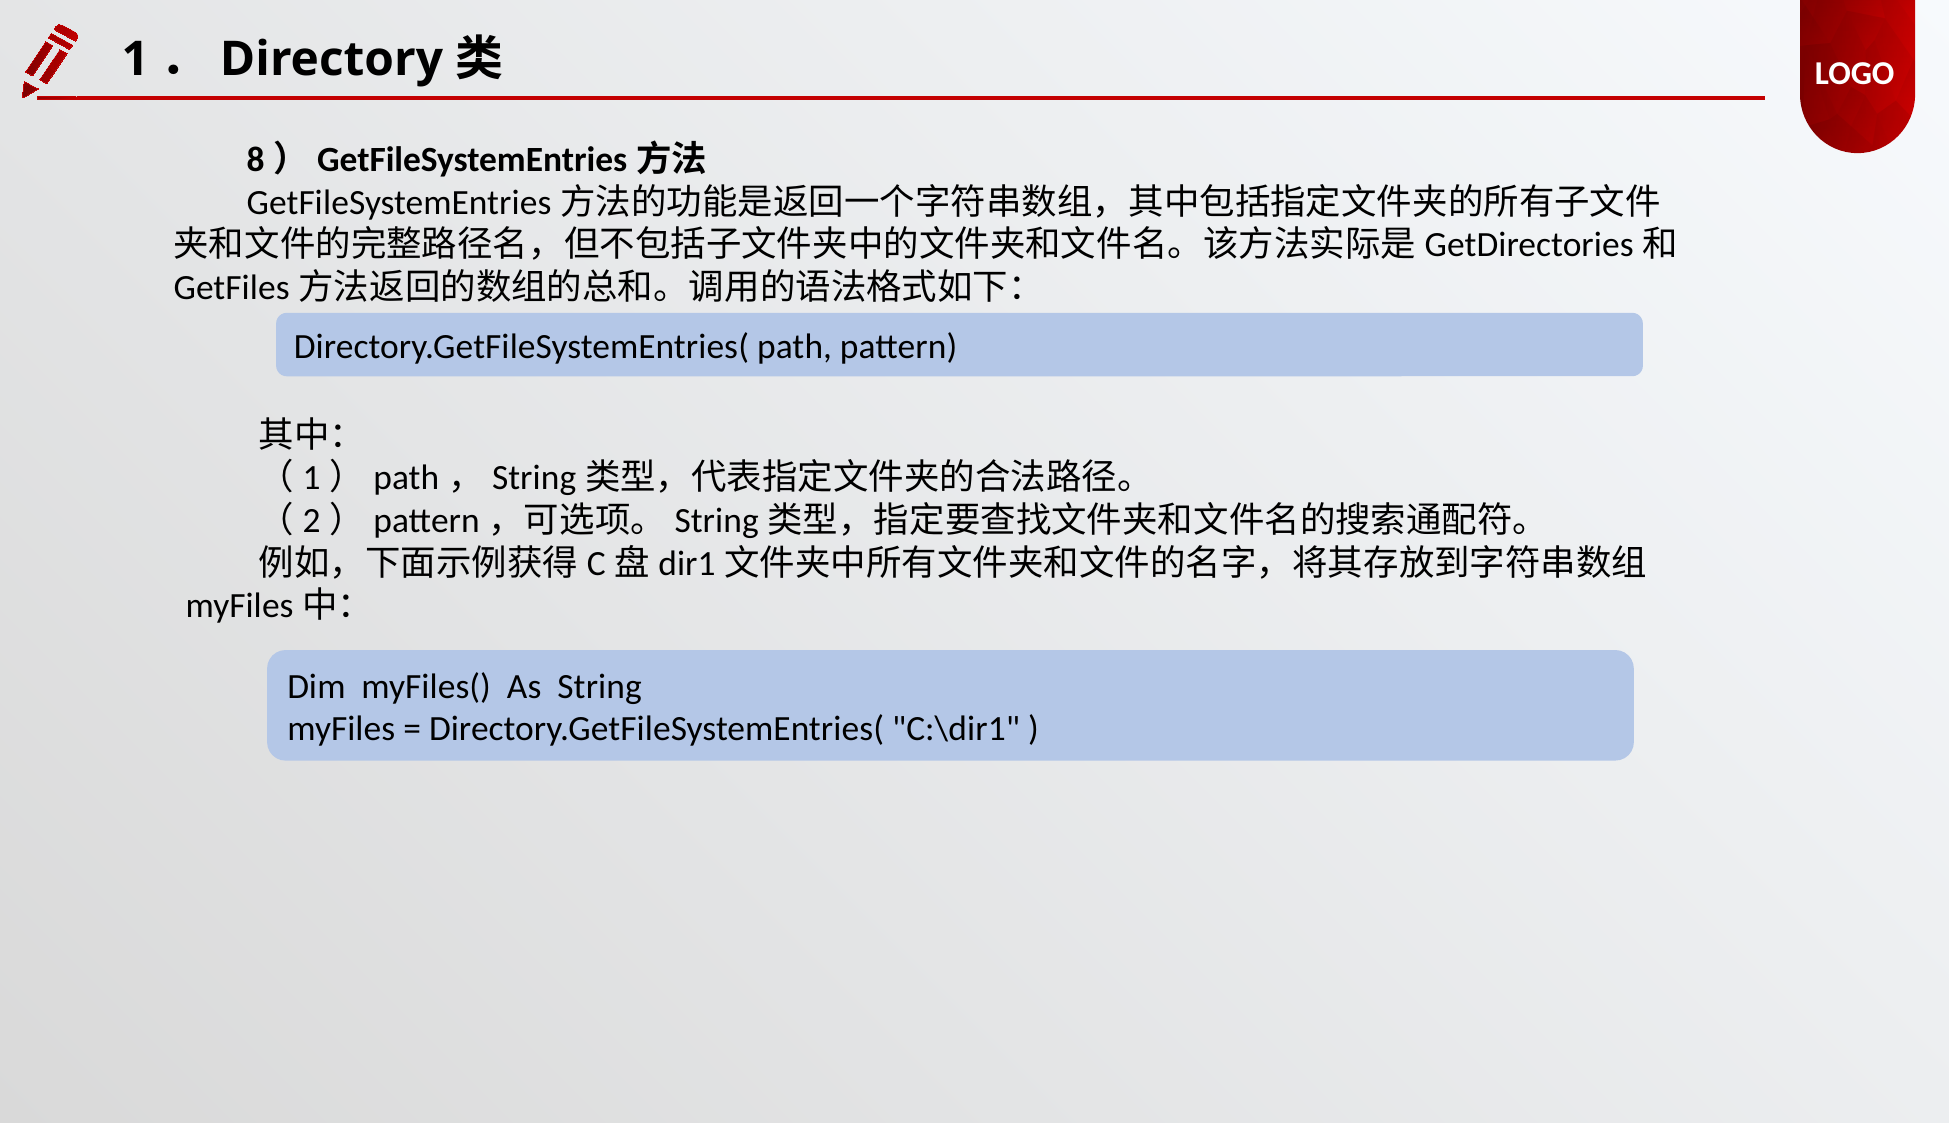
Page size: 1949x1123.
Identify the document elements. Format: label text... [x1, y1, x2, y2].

picture [54, 24, 78, 41]
picture [26, 42, 52, 75]
picture [40, 50, 67, 83]
text_box 1．Directory类 [101, 17, 524, 95]
text_box Dim myFiles() As String myFiles = Directory.GetFileSystemEntries( "C:\dir1" ) [267, 650, 1634, 761]
text_box 8）GetFileSystemEntries方法 GetFileSystemEntries方法的功能是返回一个字符串数组，其中包括指定文件夹的所有子文件夹和文件的完整路径名，但不包括子文件夹中的文件夹和文件名。该方法实际是GetDirectories和GetFiles方法返回的数组的总和。调用的语法格式如下： [158, 129, 1706, 314]
text_box Directory.GetFileSystemEntries( path, pattern) [276, 312, 1643, 377]
text_box 其中： （1）path，String类型，代表指定文件夹的合法路径。 （2）pattern，可选项。String类型，指定要查找文件夹和文件名的搜索通配符。 例如，下面示例获得C盘dir1文件夹中所有文件夹和文件的名字，将其存放到字符串数组myFiles中： [170, 404, 1731, 632]
picture [22, 82, 37, 97]
picture [48, 33, 73, 49]
picture [1800, 0, 1916, 154]
